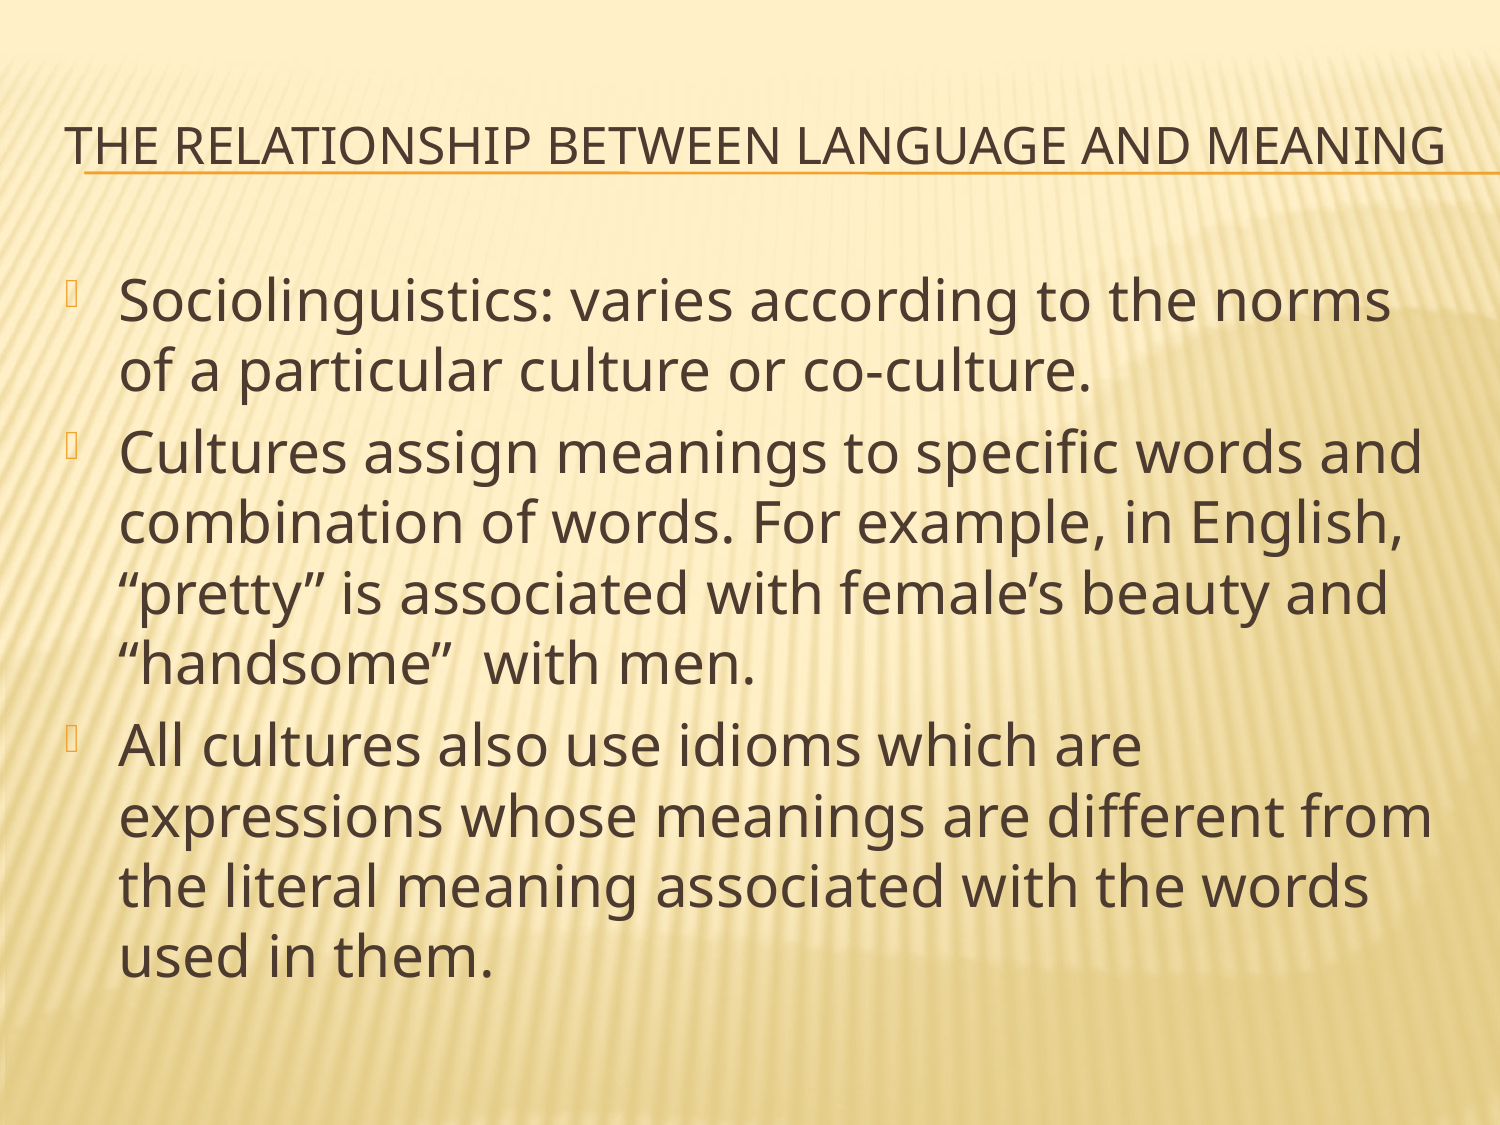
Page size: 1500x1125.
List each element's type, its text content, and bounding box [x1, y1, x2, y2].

list Sociolinguistics: varies according to the norms of a particular culture or co-culture. Cultures assign meanings to specific words and combination of words. For example, in English, “pretty” is associated with female’s beauty and “handsome” with men. All cultures also use idioms which are expressions whose meanings are different from the literal meaning associated with the words used in them. [50, 254, 1475, 998]
title The Relationship Between Language and Meaning [50, 75, 1475, 213]
